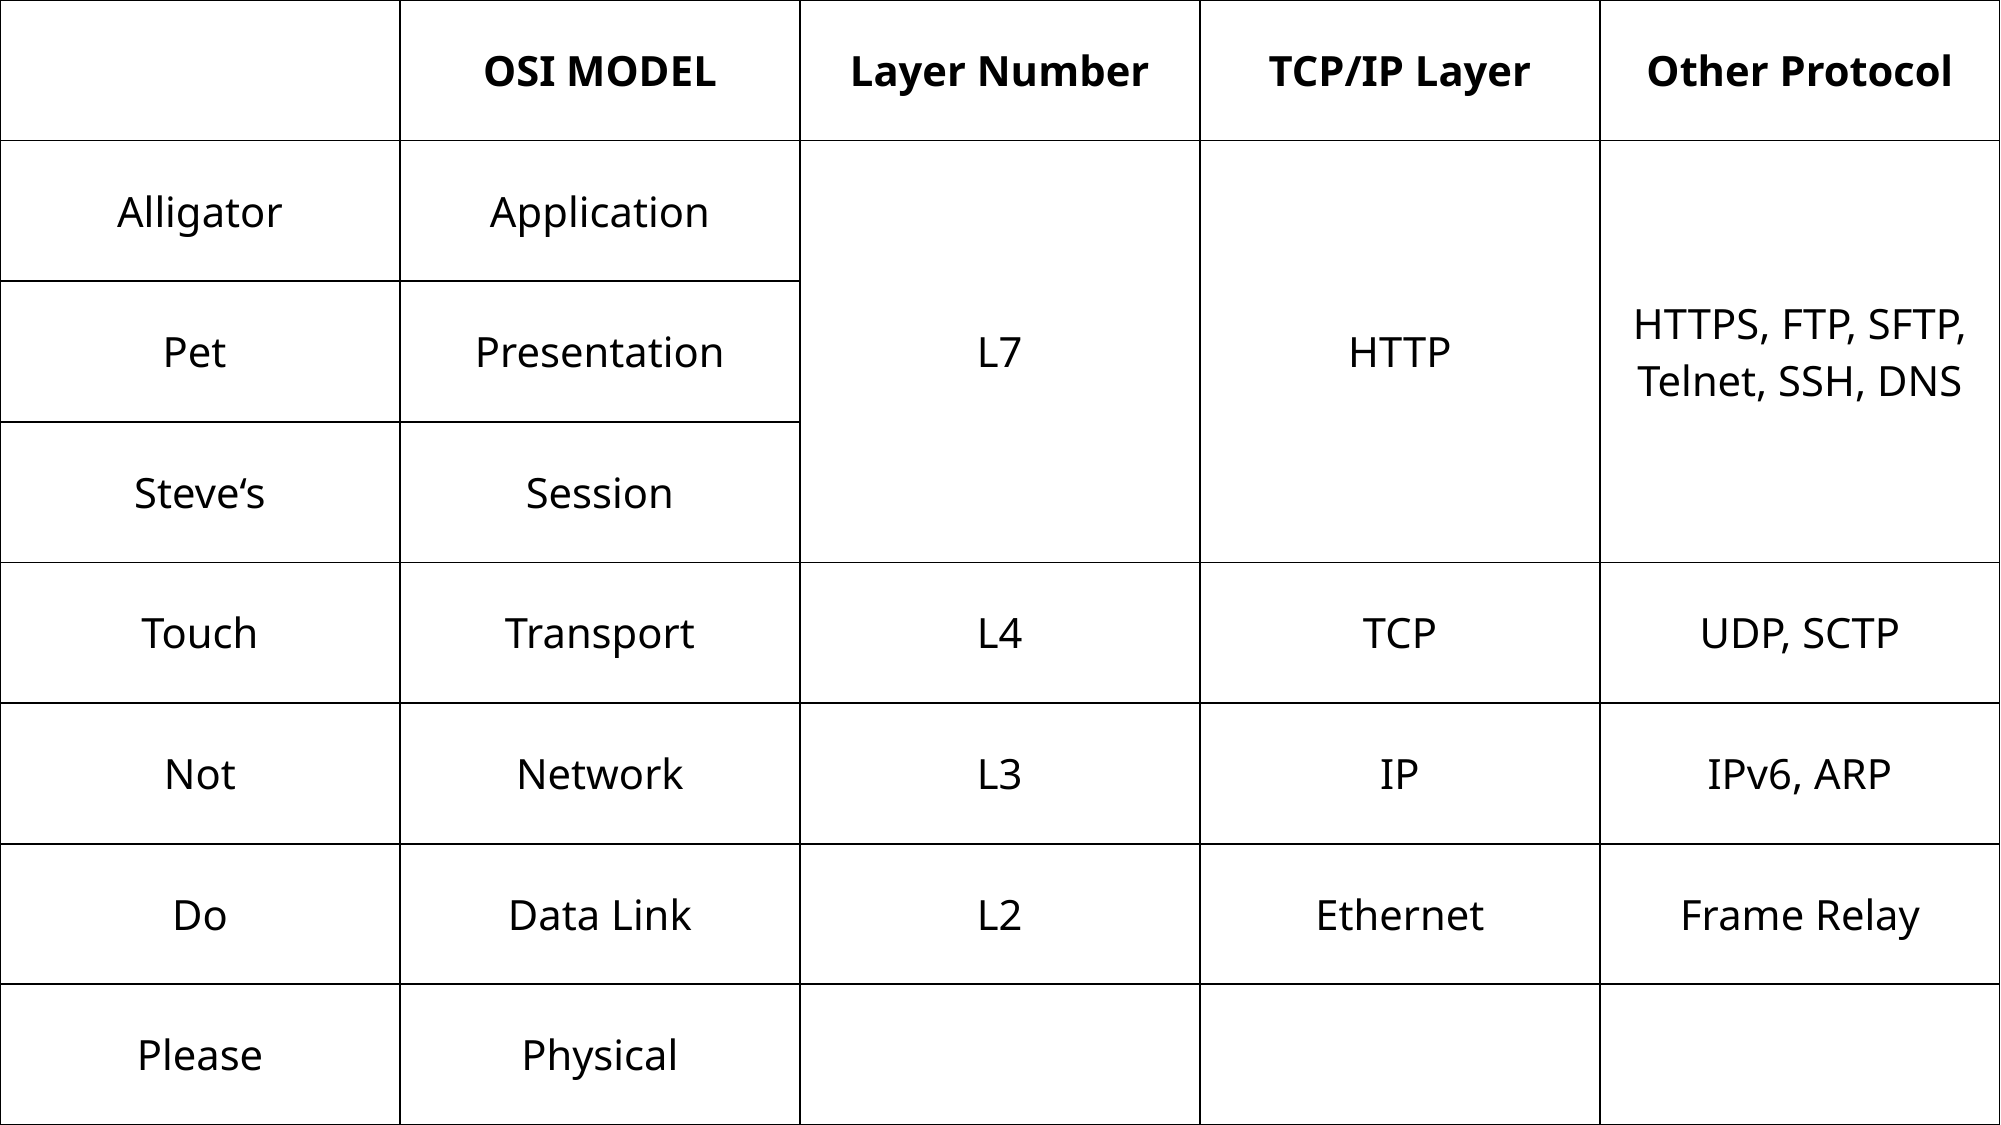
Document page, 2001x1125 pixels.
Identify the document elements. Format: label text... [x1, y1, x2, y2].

table_header TCP/IP Layer [1201, 1, 1599, 140]
table_cell Not [1, 704, 399, 843]
table_cell Frame Relay [1601, 845, 1999, 983]
table_cell HTTPS, FTP, SFTP, Telnet, SSH, DNS [1601, 141, 1999, 562]
table_cell L3 [801, 704, 1199, 843]
table_cell L4 [801, 563, 1199, 702]
table_cell Application [401, 141, 799, 280]
table_cell UDP, SCTP [1601, 563, 1999, 702]
table_header Layer Number [801, 1, 1199, 140]
table_cell L2 [801, 845, 1199, 983]
table_cell Please [1, 985, 399, 1124]
table_cell Data Link [401, 845, 799, 983]
table_cell [1601, 985, 1999, 1124]
table_cell Do [1, 845, 399, 983]
table_cell Alligator [1, 141, 399, 280]
table_cell Transport [401, 563, 799, 702]
table_cell Steve‘s [1, 423, 399, 562]
table_cell TCP [1201, 563, 1599, 702]
table_cell Physical [401, 985, 799, 1124]
table_header OSI MODEL [401, 1, 799, 140]
table_header [1, 1, 399, 140]
table_cell Network [401, 704, 799, 843]
table_header Other Protocol [1601, 1, 1999, 140]
table_cell HTTP [1201, 141, 1599, 562]
table_cell Presentation [401, 282, 799, 421]
table_cell Session [401, 423, 799, 562]
table_cell Ethernet [1201, 845, 1599, 983]
table_cell IPv6, ARP [1601, 704, 1999, 843]
table_cell Touch [1, 563, 399, 702]
table_cell L7 [801, 141, 1199, 562]
table_cell Pet [1, 282, 399, 421]
table_cell [1201, 985, 1599, 1124]
table_cell IP [1201, 704, 1599, 843]
table_cell [801, 985, 1199, 1124]
